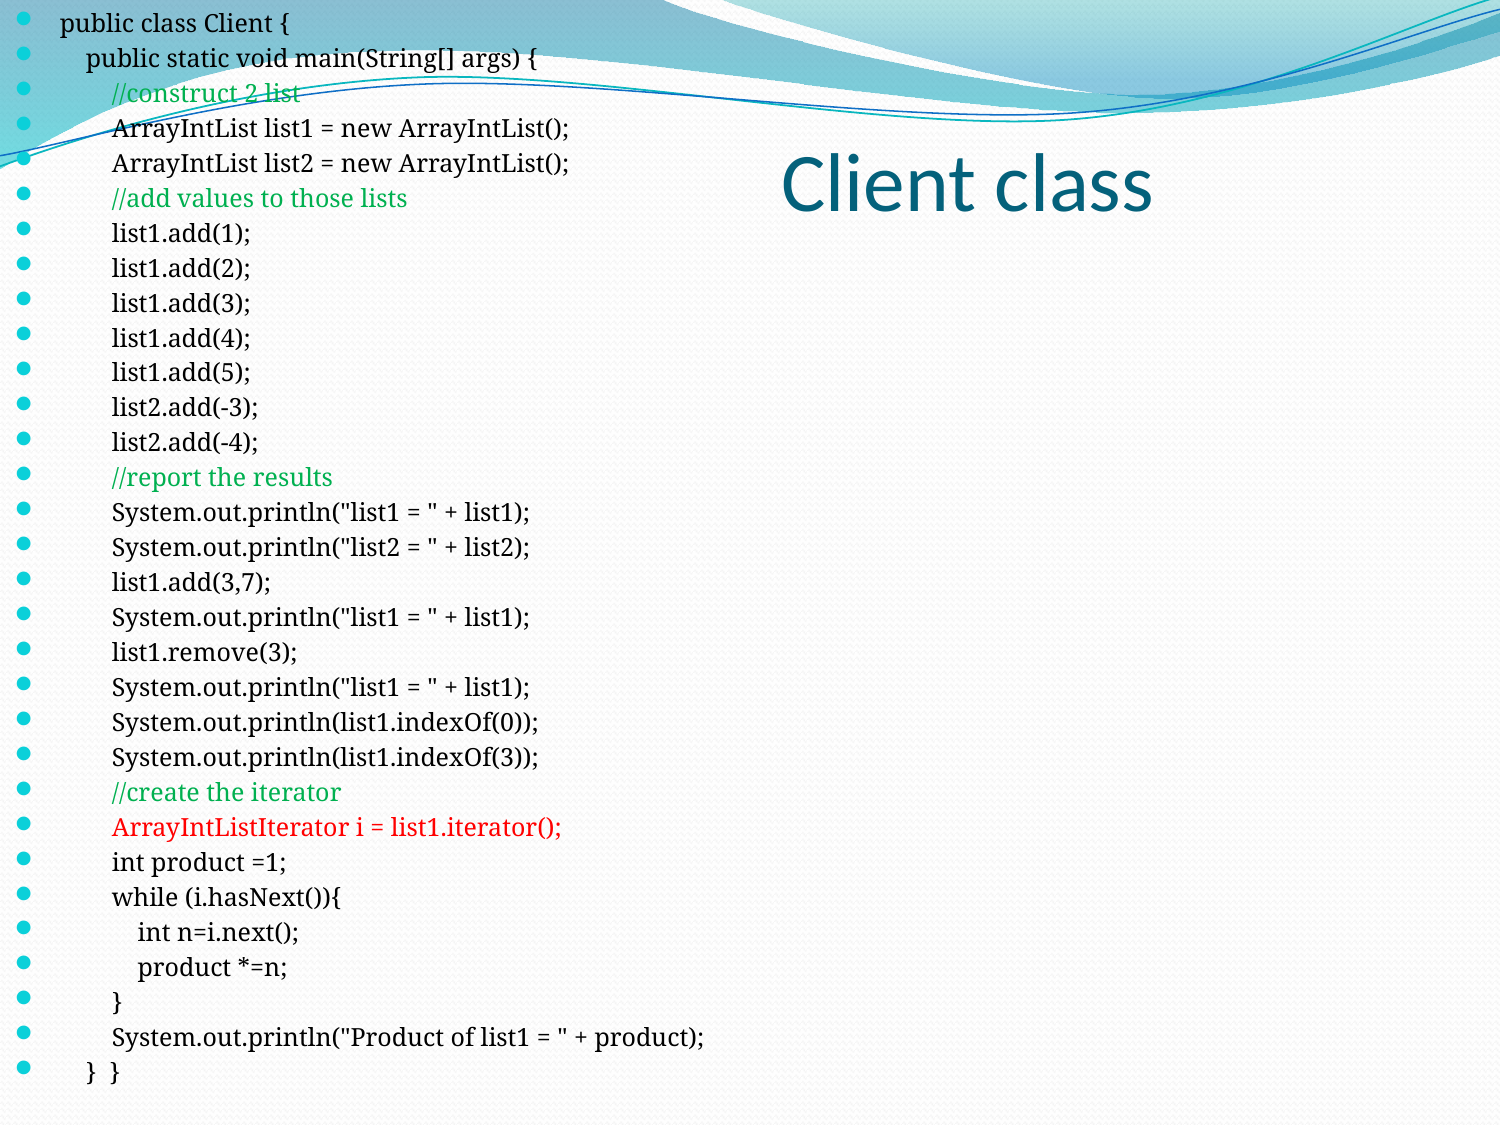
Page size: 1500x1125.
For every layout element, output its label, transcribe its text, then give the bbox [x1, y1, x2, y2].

list public class Client { public static void main(String[] args) { //construct 2 list ArrayIntList list1 = new ArrayIntList(); ArrayIntList list2 = new ArrayIntList(); //add values to those lists list1.add(1); list1.add(2); list1.add(3); list1.add(4); list1.add(5); list2.add(-3); list2.add(-4); //report the results System.out.println("list1 = " + list1); System.out.println("list2 = " + list2); list1.add(3,7); System.out.println("list1 = " + list1); list1.remove(3); System.out.println("list1 = " + list1); System.out.println(list1.indexOf(0)); System.out.println(list1.indexOf(3)); //create the iterator ArrayIntListIterator i = list1.iterator(); int product =1; while (i.hasNext()){ int n=i.next(); product *=n; } System.out.println("Product of list1 = " + product); } } [0, 0, 1500, 1125]
